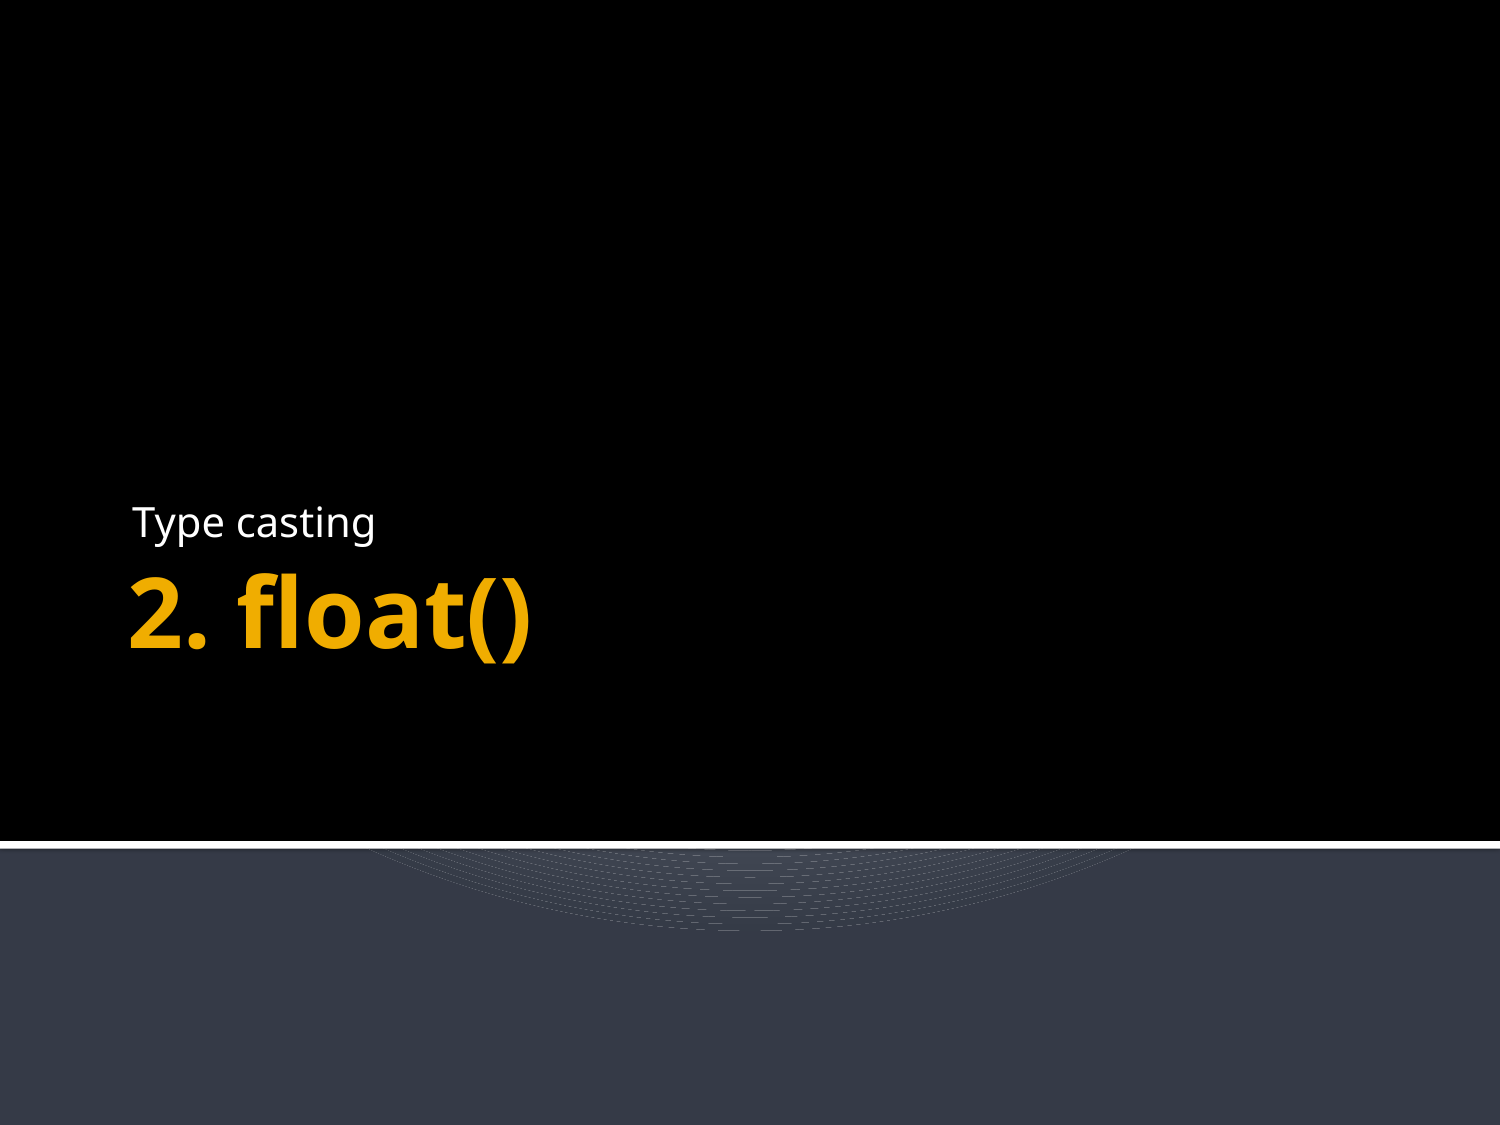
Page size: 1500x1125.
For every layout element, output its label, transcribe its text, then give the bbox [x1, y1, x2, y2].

subtitle Type casting [112, 299, 1438, 546]
title 2. float() [112, 550, 1438, 825]
